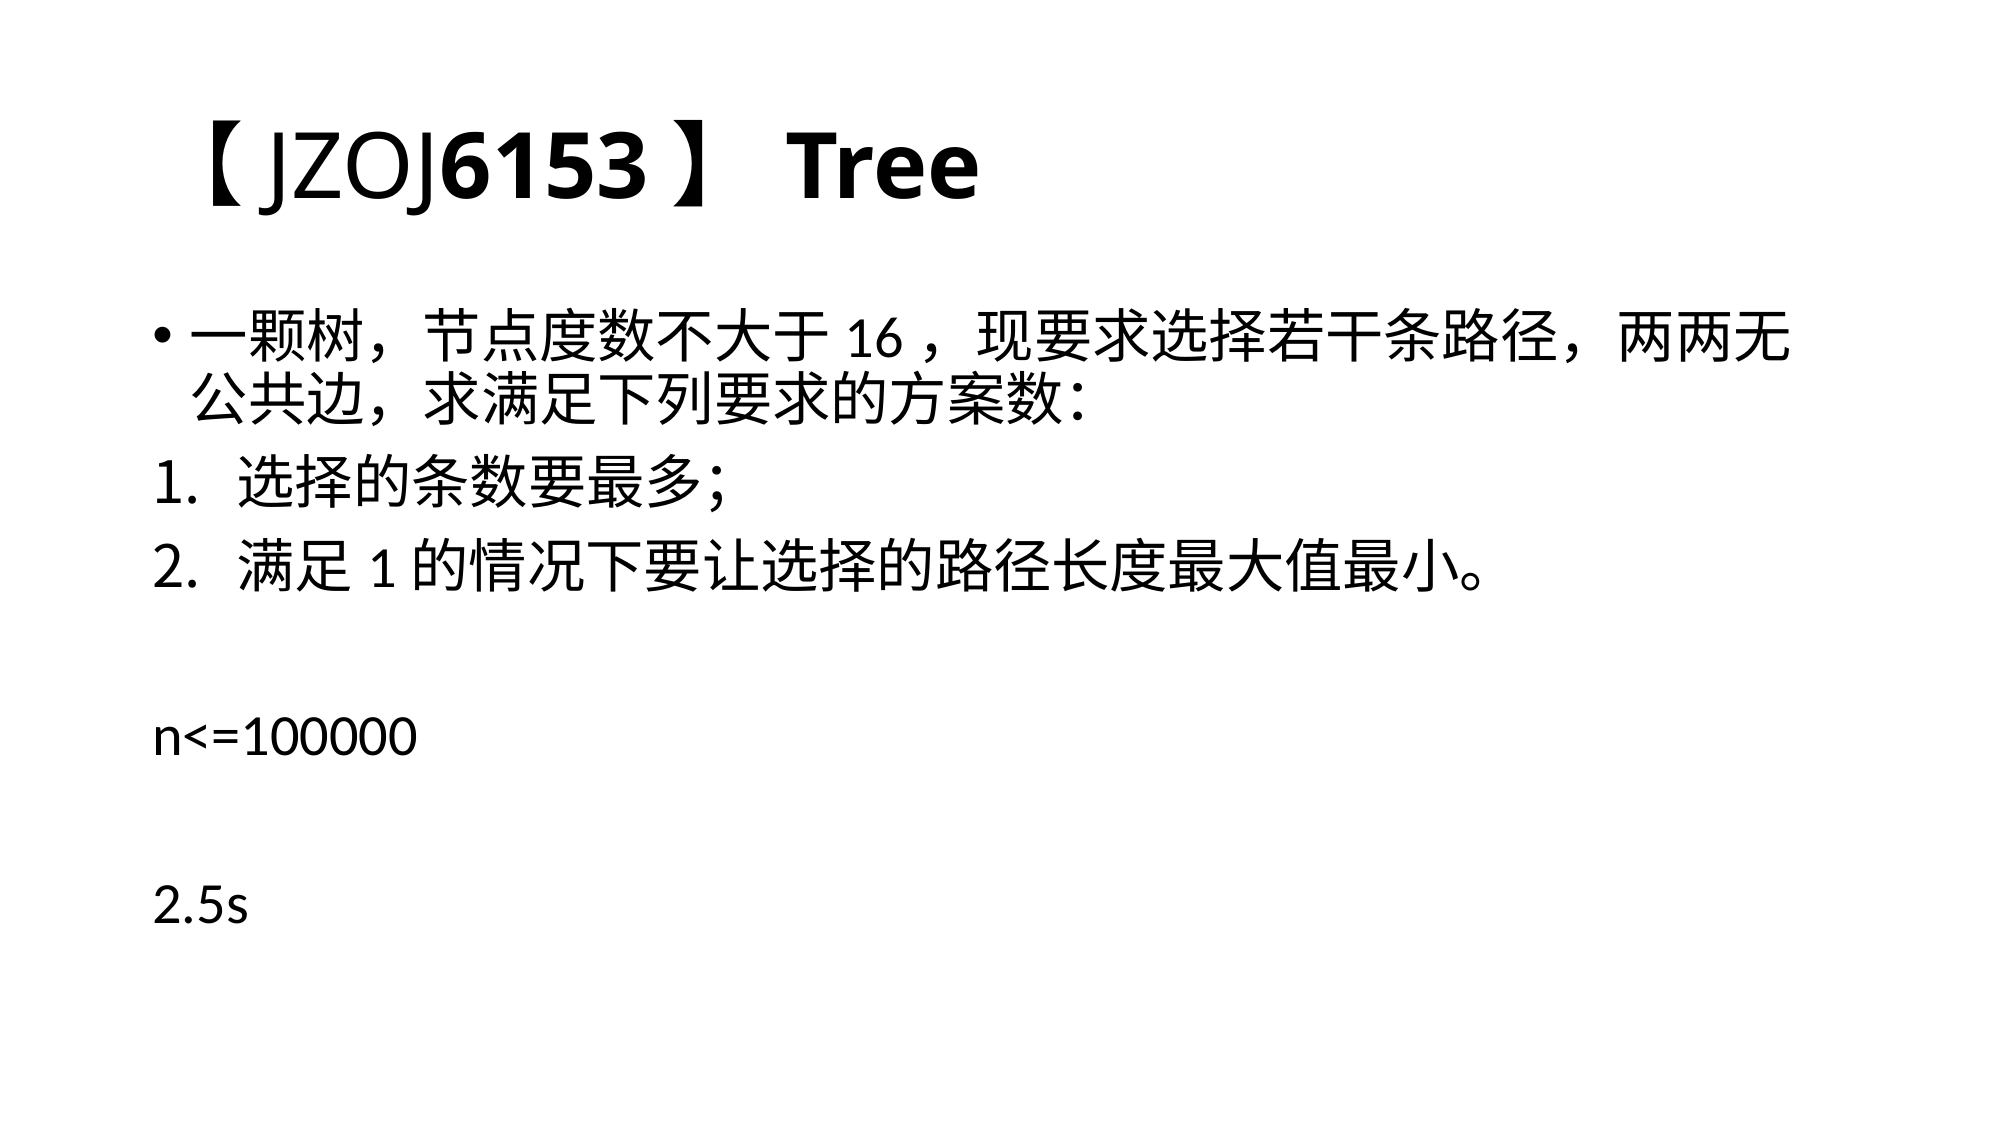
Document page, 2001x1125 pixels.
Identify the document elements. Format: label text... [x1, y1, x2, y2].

title 【JZOJ6153】Tree [137, 59, 1863, 278]
list 一颗树，节点度数不大于16，现要求选择若干条路径，两两无公共边，求满足下列要求的方案数： 选择的条数要最多； 满足1的情况下要让选择的路径长度最大值最小。 n<=100000 2.5s [137, 299, 1863, 1014]
